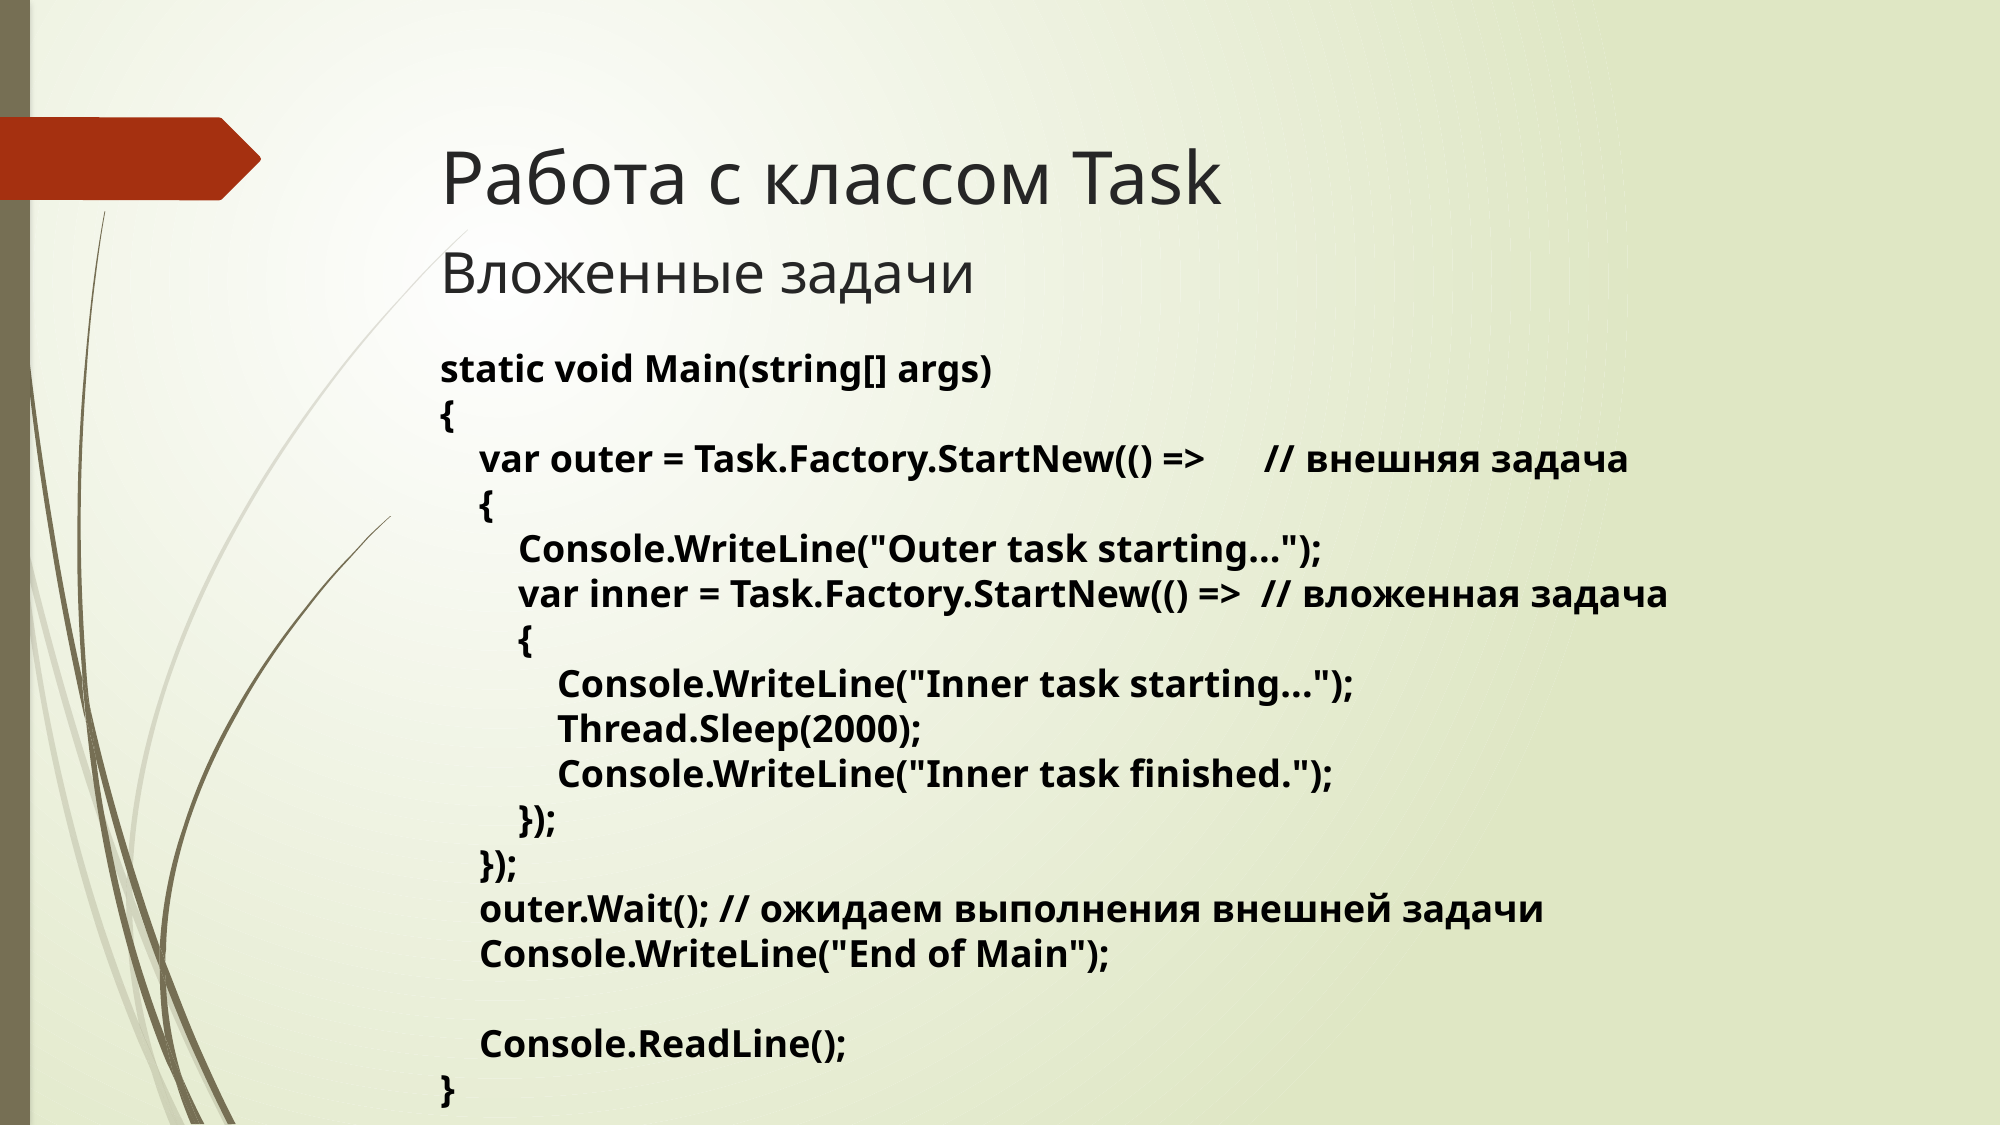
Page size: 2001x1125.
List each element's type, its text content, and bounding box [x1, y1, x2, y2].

title Работа с классом Task Вложенные задачи [425, 102, 1888, 313]
text_box static void Main(string[] args) { var outer = Task.Factory.StartNew(() => // внешняя задача { Console.WriteLine("Outer task starting..."); var inner = Task.Factory.StartNew(() => // вложенная задача { Console.WriteLine("Inner task starting..."); Thread.Sleep(2000); Console.WriteLine("Inner task finished."); }); }); outer.Wait(); // ожидаем выполнения внешней задачи Console.WriteLine("End of Main"); Console.ReadLine(); } [425, 337, 1795, 1118]
